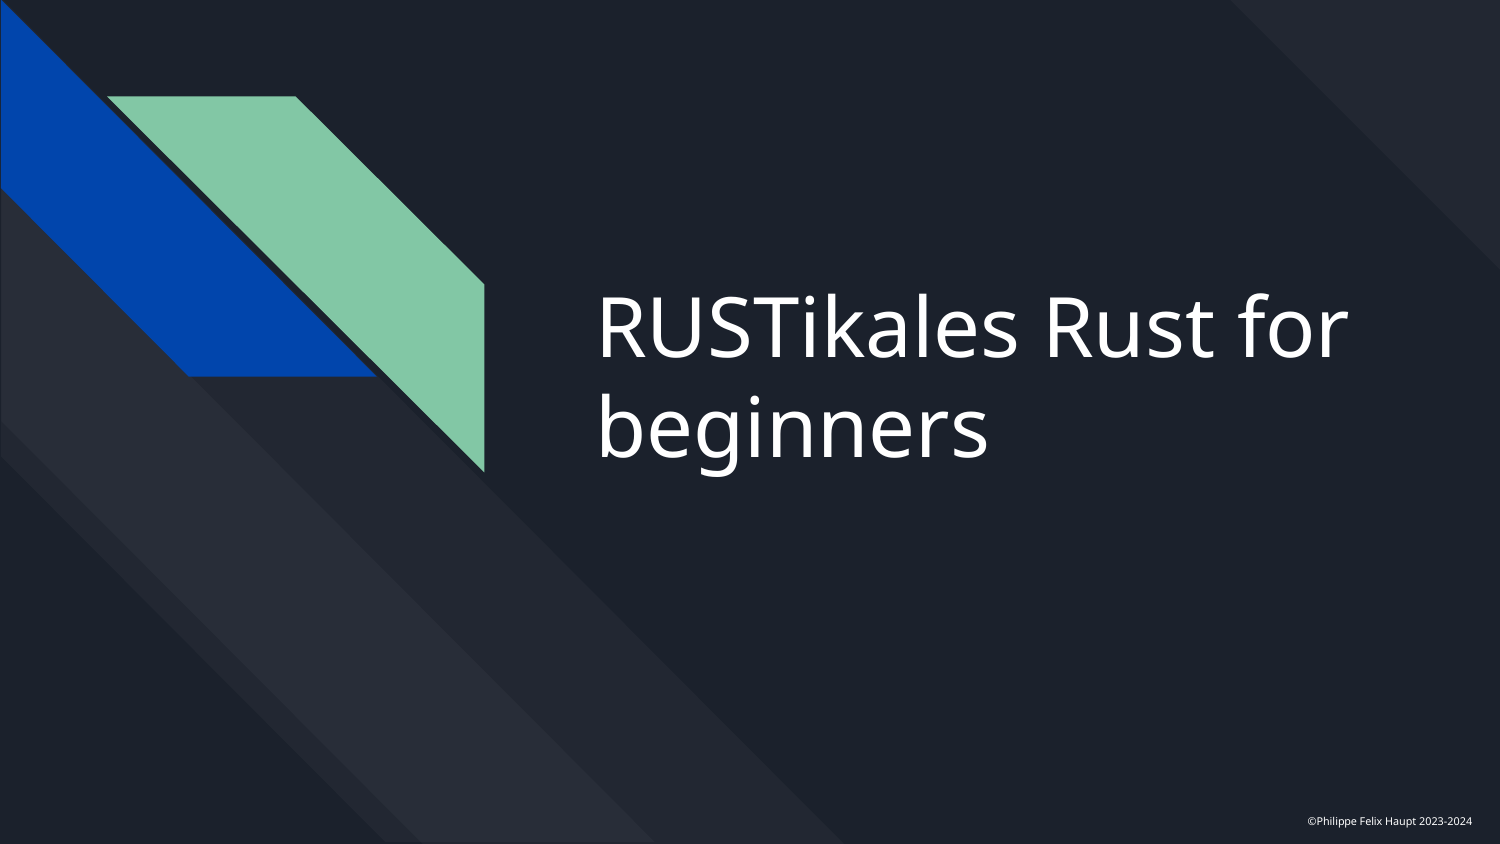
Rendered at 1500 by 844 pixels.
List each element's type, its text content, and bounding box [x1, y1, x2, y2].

text_box ©Philippe Felix Haupt 2023-2024 [1292, 801, 1500, 844]
title RUSTikales Rust for beginners [580, 258, 1404, 518]
